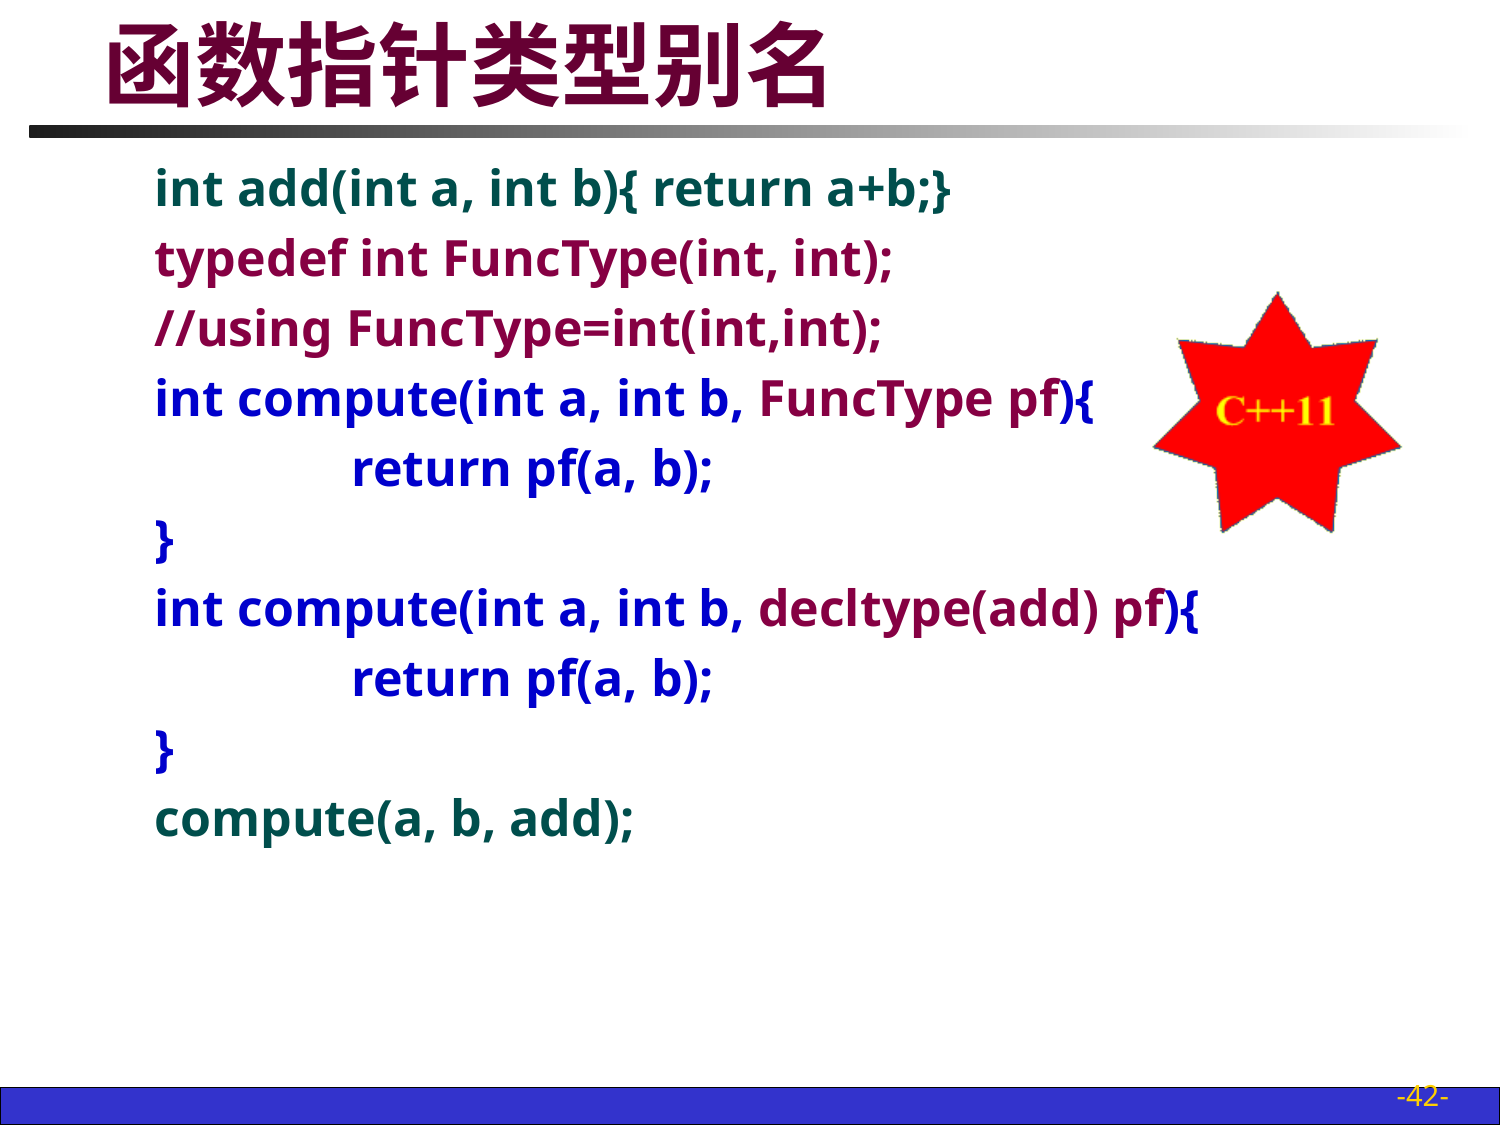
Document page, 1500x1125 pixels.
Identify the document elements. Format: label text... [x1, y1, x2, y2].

picture [1151, 290, 1404, 535]
slide_number -42- [1151, 1074, 1465, 1125]
title 函数指针类型别名 [88, 18, 1398, 126]
list int add(int a, int b){ return a+b;} typedef int FuncType(int, int); //using FuncType=int(int,int); int compute(int a, int b, FuncType pf){ return pf(a, b); } int compute(int a, int b, decltype(add) pf){ return pf(a, b); } compute(a, b, add); [64, 148, 1436, 1000]
